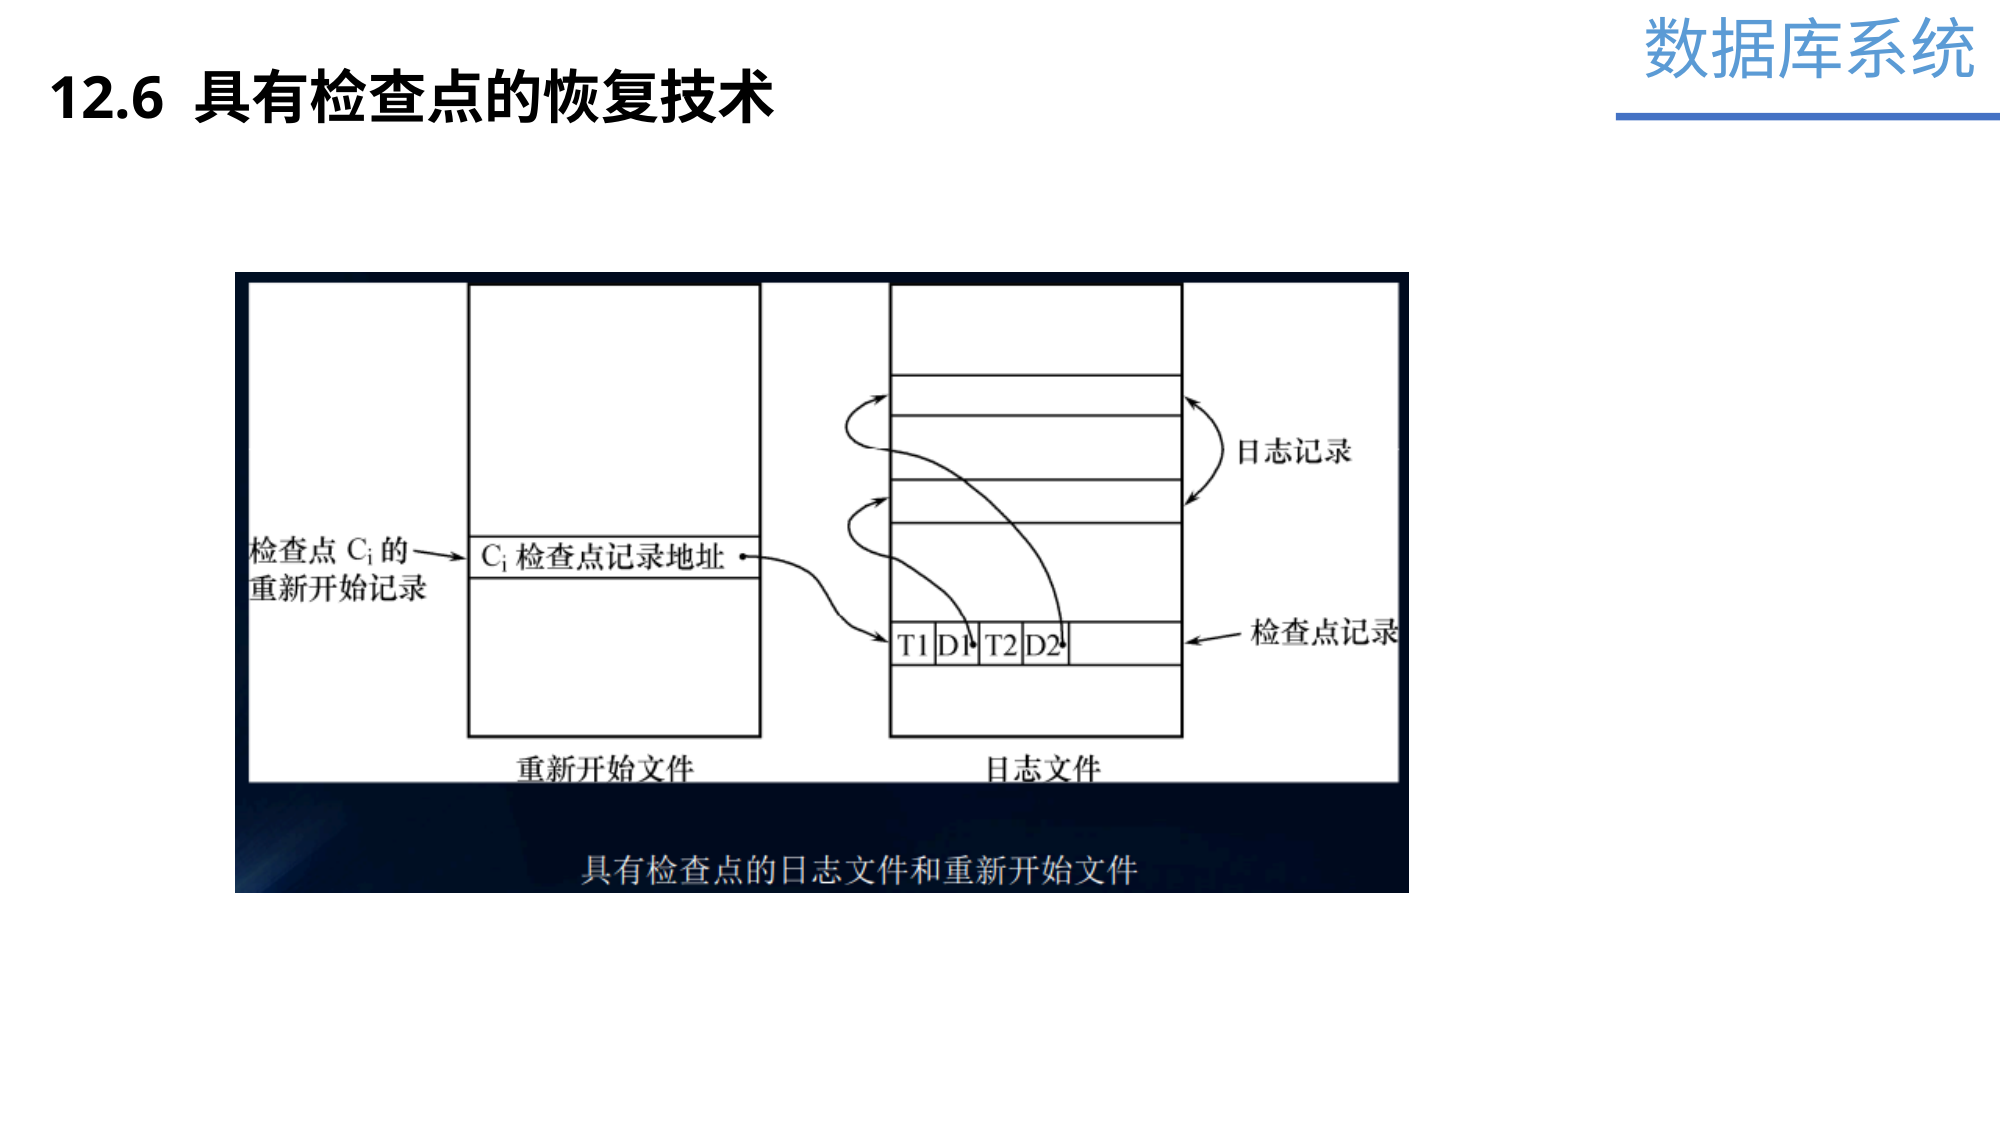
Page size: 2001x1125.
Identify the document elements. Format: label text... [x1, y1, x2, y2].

text_box 数据库系统 [1629, 0, 1993, 95]
text_box 12.6 具有检查点的恢复技术 [33, 17, 866, 138]
text_box [1615, 112, 2000, 121]
picture [235, 272, 1409, 893]
